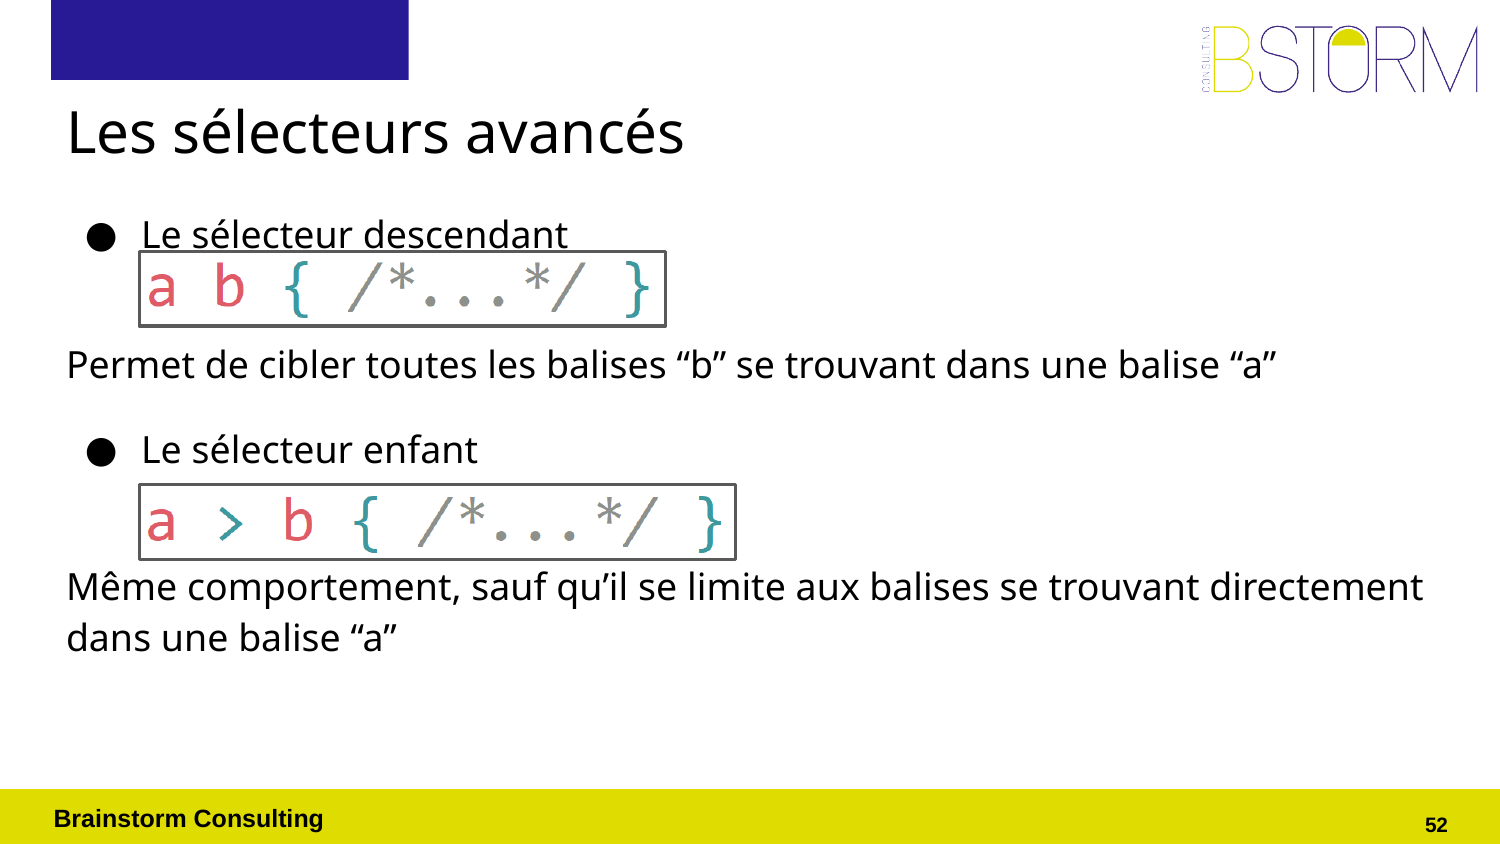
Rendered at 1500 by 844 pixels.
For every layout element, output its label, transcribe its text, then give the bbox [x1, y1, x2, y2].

list Le sélecteur descendant Permet de cibler toutes les balises “b” se trouvant dans une balise “a” Le sélecteur enfant Même comportement, sauf qu’il se limite aux balises se trouvant directement dans une balise “a” [51, 189, 1449, 750]
slide_number ‹#› [1372, 797, 1463, 839]
picture [140, 252, 665, 325]
title Les sélecteurs avancés [51, 80, 1449, 175]
picture [140, 485, 735, 558]
picture [1188, 11, 1490, 106]
